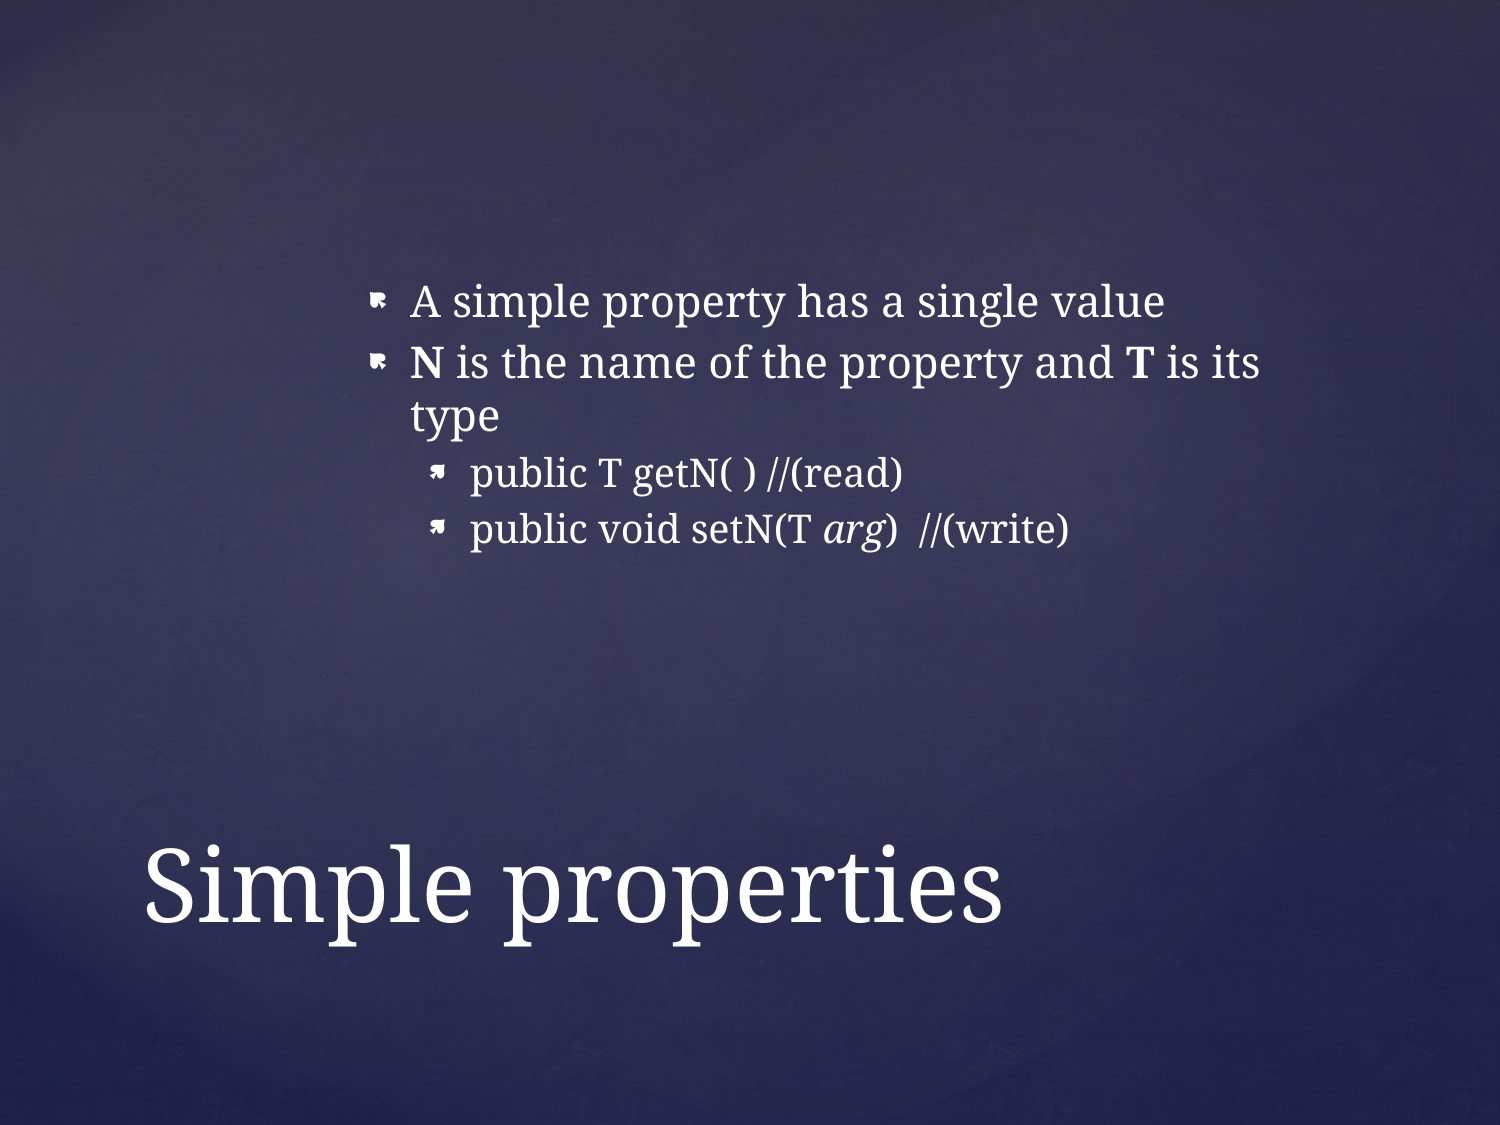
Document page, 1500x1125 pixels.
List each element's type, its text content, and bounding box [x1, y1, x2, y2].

list A simple property has a single value N is the name of the property and T is its type public T getN( ) //(read) public void setN(T arg) //(write) [350, 112, 1350, 713]
title Simple properties [127, 800, 1365, 950]
